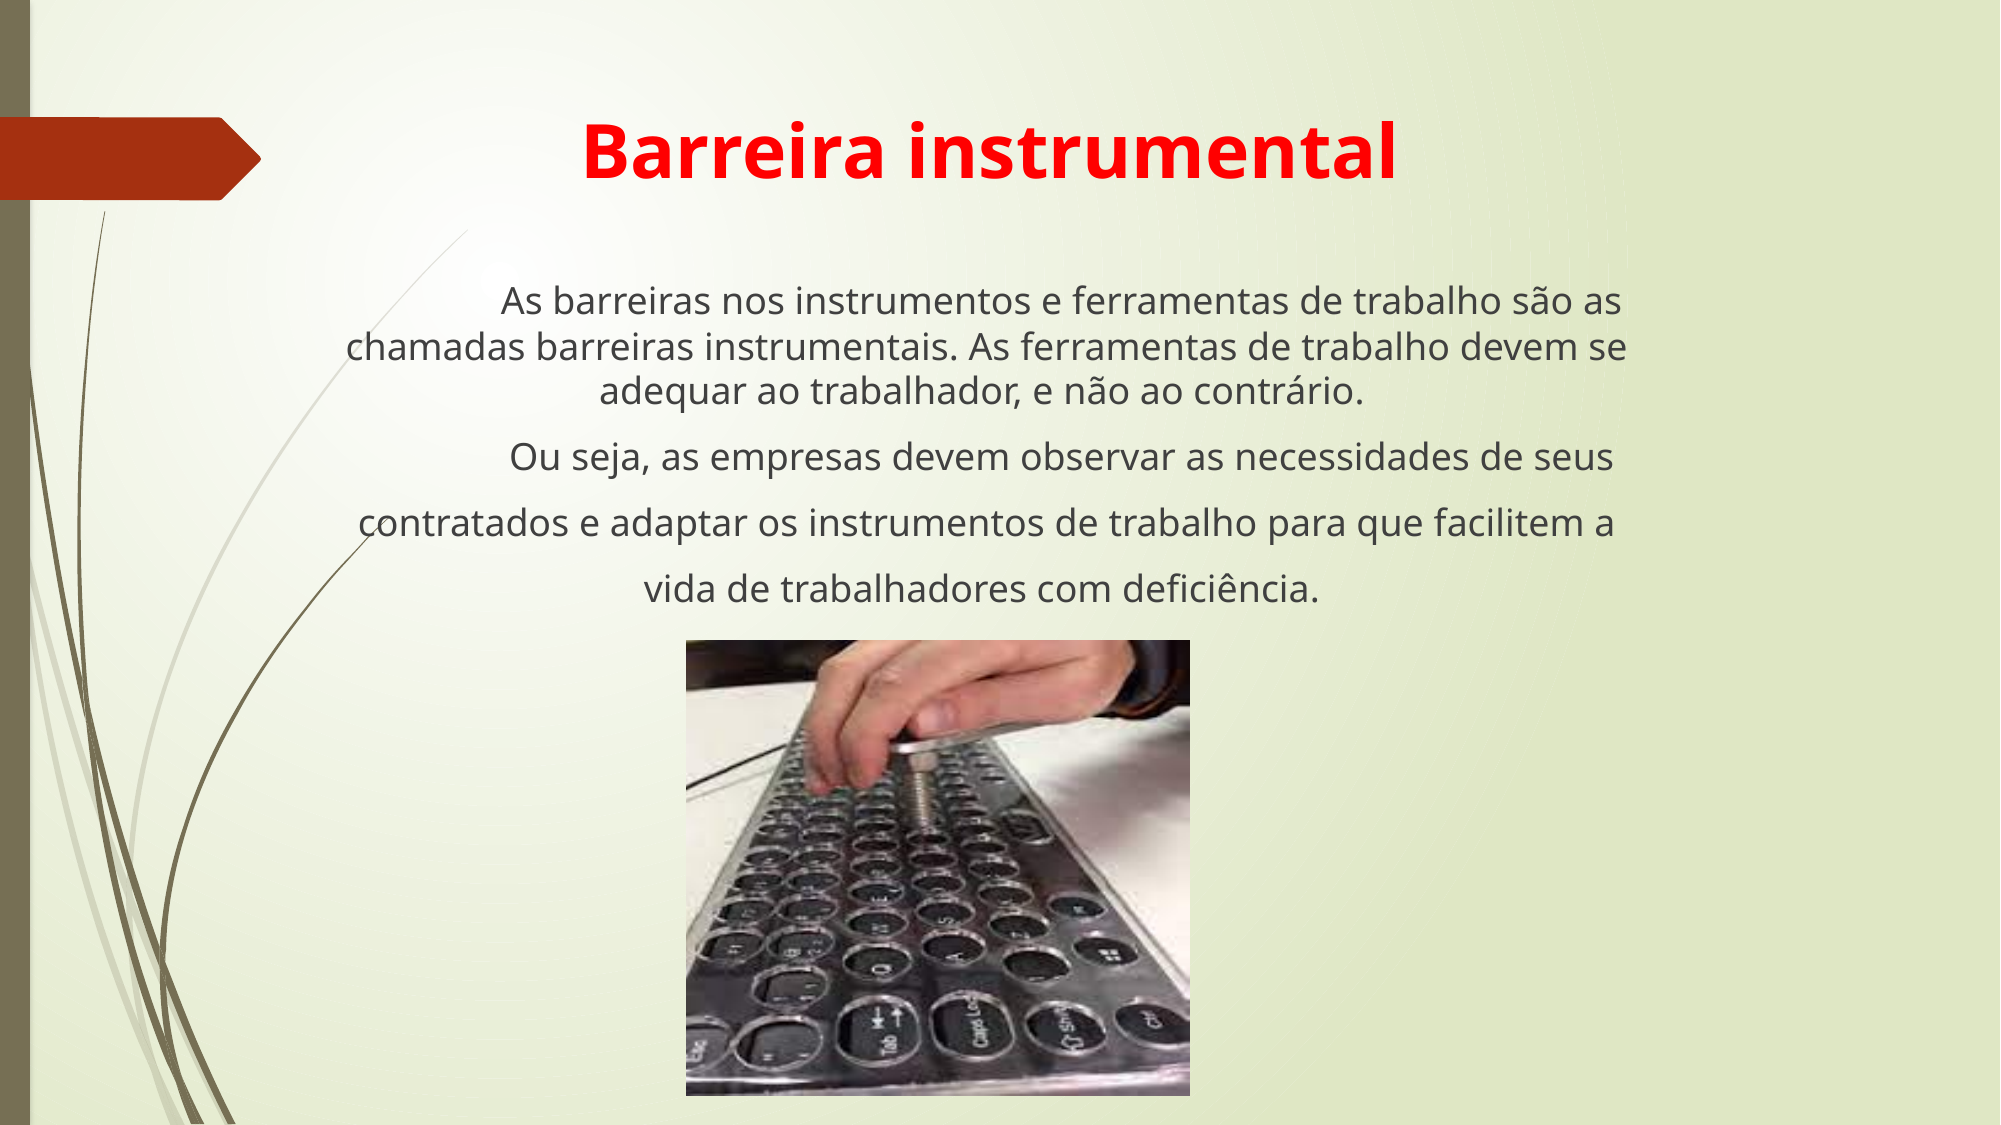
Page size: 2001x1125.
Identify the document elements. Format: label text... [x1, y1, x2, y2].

list As barreiras nos instrumentos e ferramentas de trabalho são as chamadas barreiras instrumentais. As ferramentas de trabalho devem se adequar ao trabalhador, e não ao contrário. Ou seja, as empresas devem observar as necessidades de seus contratados e adaptar os instrumentos de trabalho para que facilitem a vida de trabalhadores com deficiência. [255, 269, 1719, 890]
title Barreira instrumental [269, 95, 1731, 306]
picture [686, 640, 1190, 1096]
